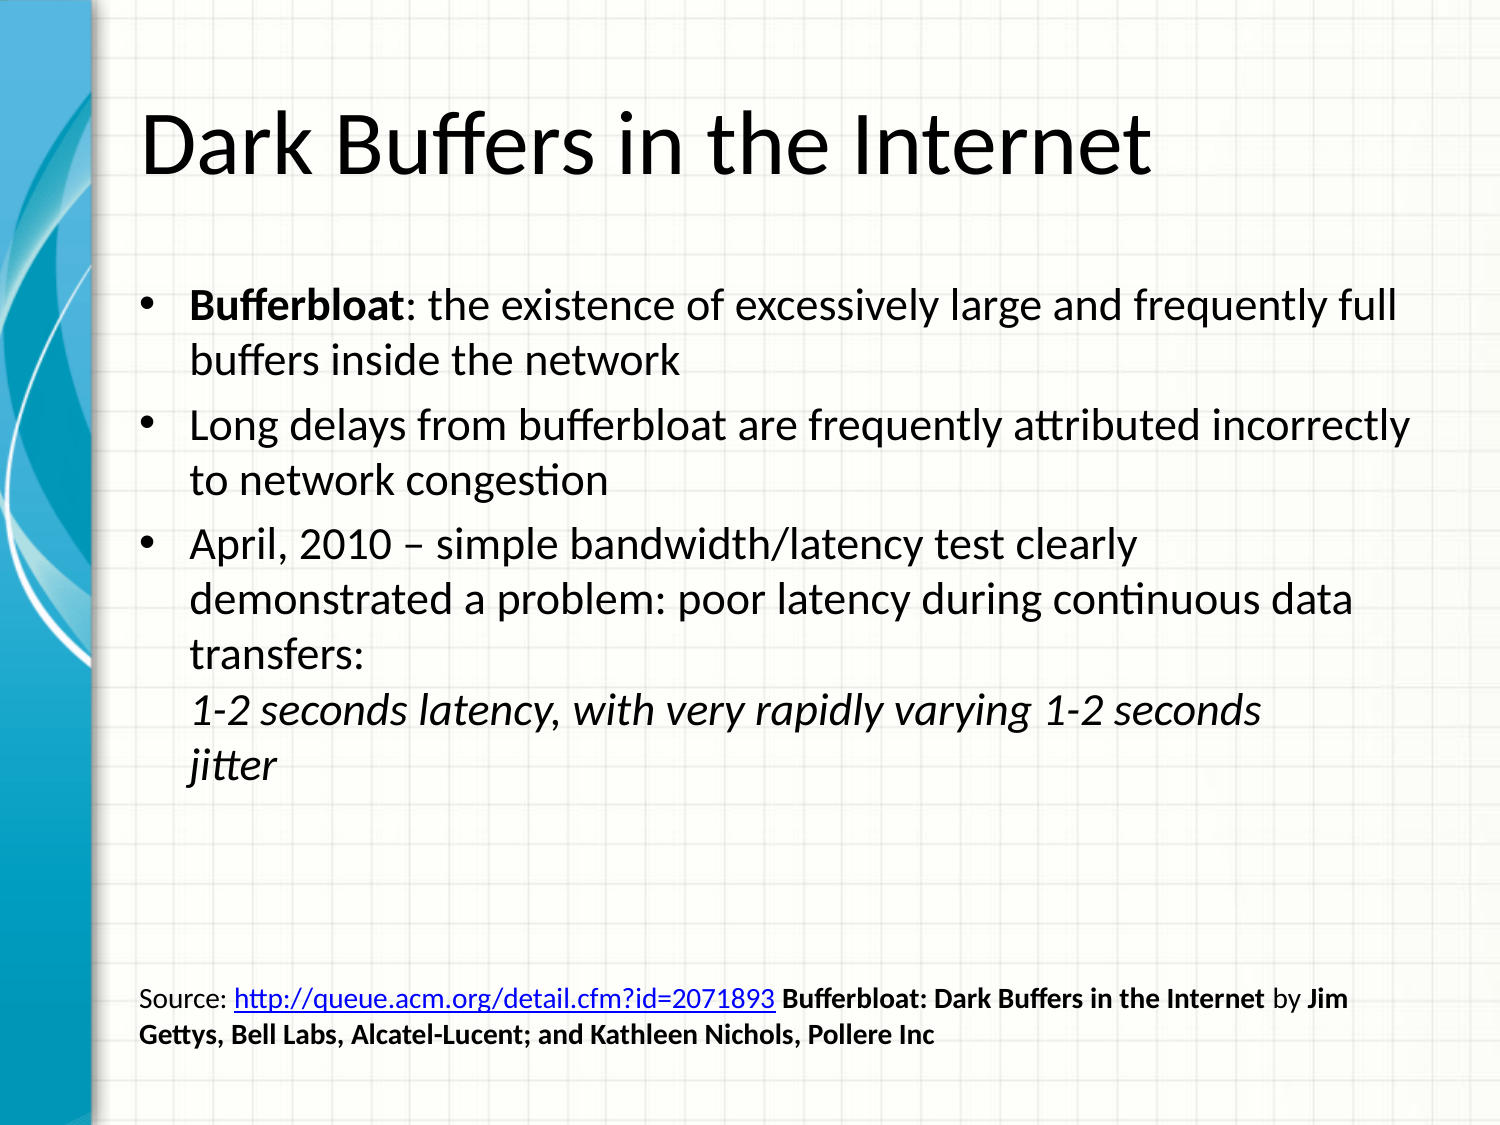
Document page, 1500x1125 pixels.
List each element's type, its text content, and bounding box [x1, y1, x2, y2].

picture [0, 0, 1500, 1125]
list Bufferbloat: the existence of excessively large and frequently full buffers inside the network Long delays from bufferbloat are frequently attributed incorrectly to network congestion April, 2010 – simple bandwidth/latency test clearly demonstrated a problem: poor latency during continuous data transfers: 1-2 seconds latency, with very rapidly varying 1-2 seconds jitter [124, 267, 1450, 972]
text_box Source: http://queue.acm.org/detail.cfm?id=2071893 Bufferbloat: Dark Buffers in the Internet by Jim Gettys, Bell Labs, Alcatel-Lucent; and Kathleen Nichols, Pollere Inc [124, 972, 1450, 1061]
title Dark Buffers in the Internet [125, 44, 1450, 232]
